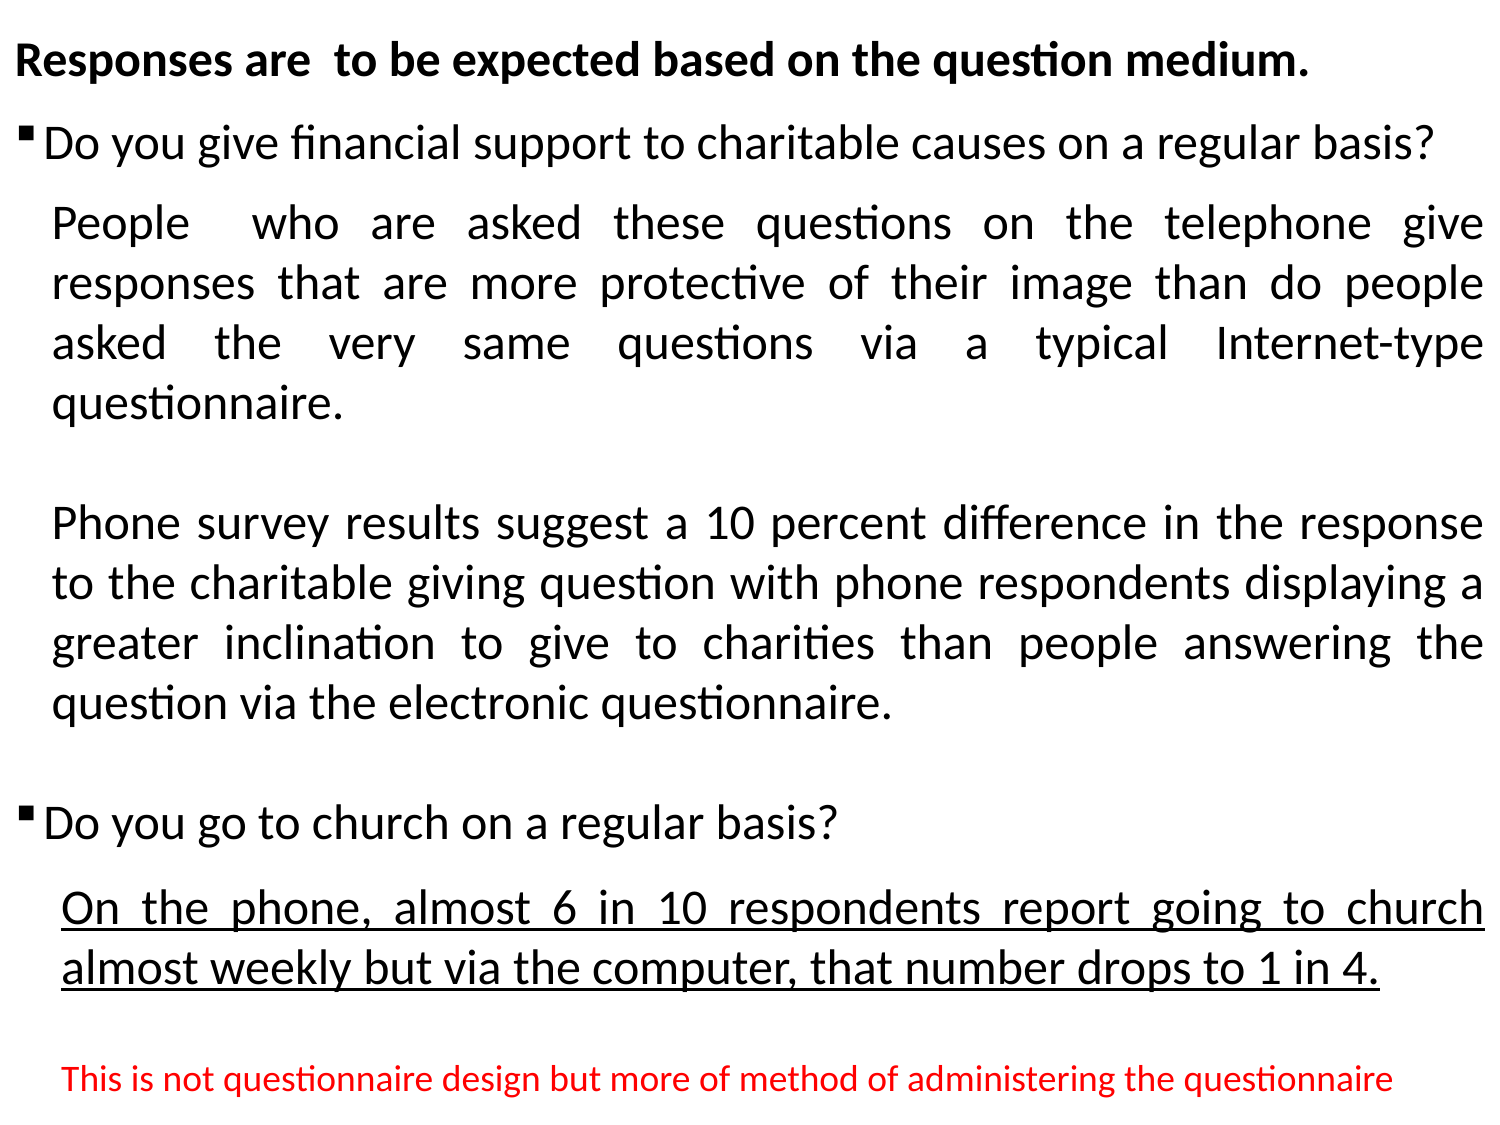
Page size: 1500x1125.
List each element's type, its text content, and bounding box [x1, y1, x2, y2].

text_box Responses are to be expected based on the question medium. Do you give financial support to charitable causes on a regular basis? People who are asked these questions on the telephone give responses that are more protective of their image than do people asked the very same questions via a typical Internet-type questionnaire. Phone survey results suggest a 10 percent difference in the response to the charitable giving question with phone respondents displaying a greater inclination to give to charities than people answering the question via the electronic questionnaire. Do you go to church on a regular basis? On the phone, almost 6 in 10 respondents report going to church almost weekly but via the computer, that number drops to 1 in 4. This is not questionnaire design but more of method of administering the questionnaire [0, 19, 1500, 1125]
